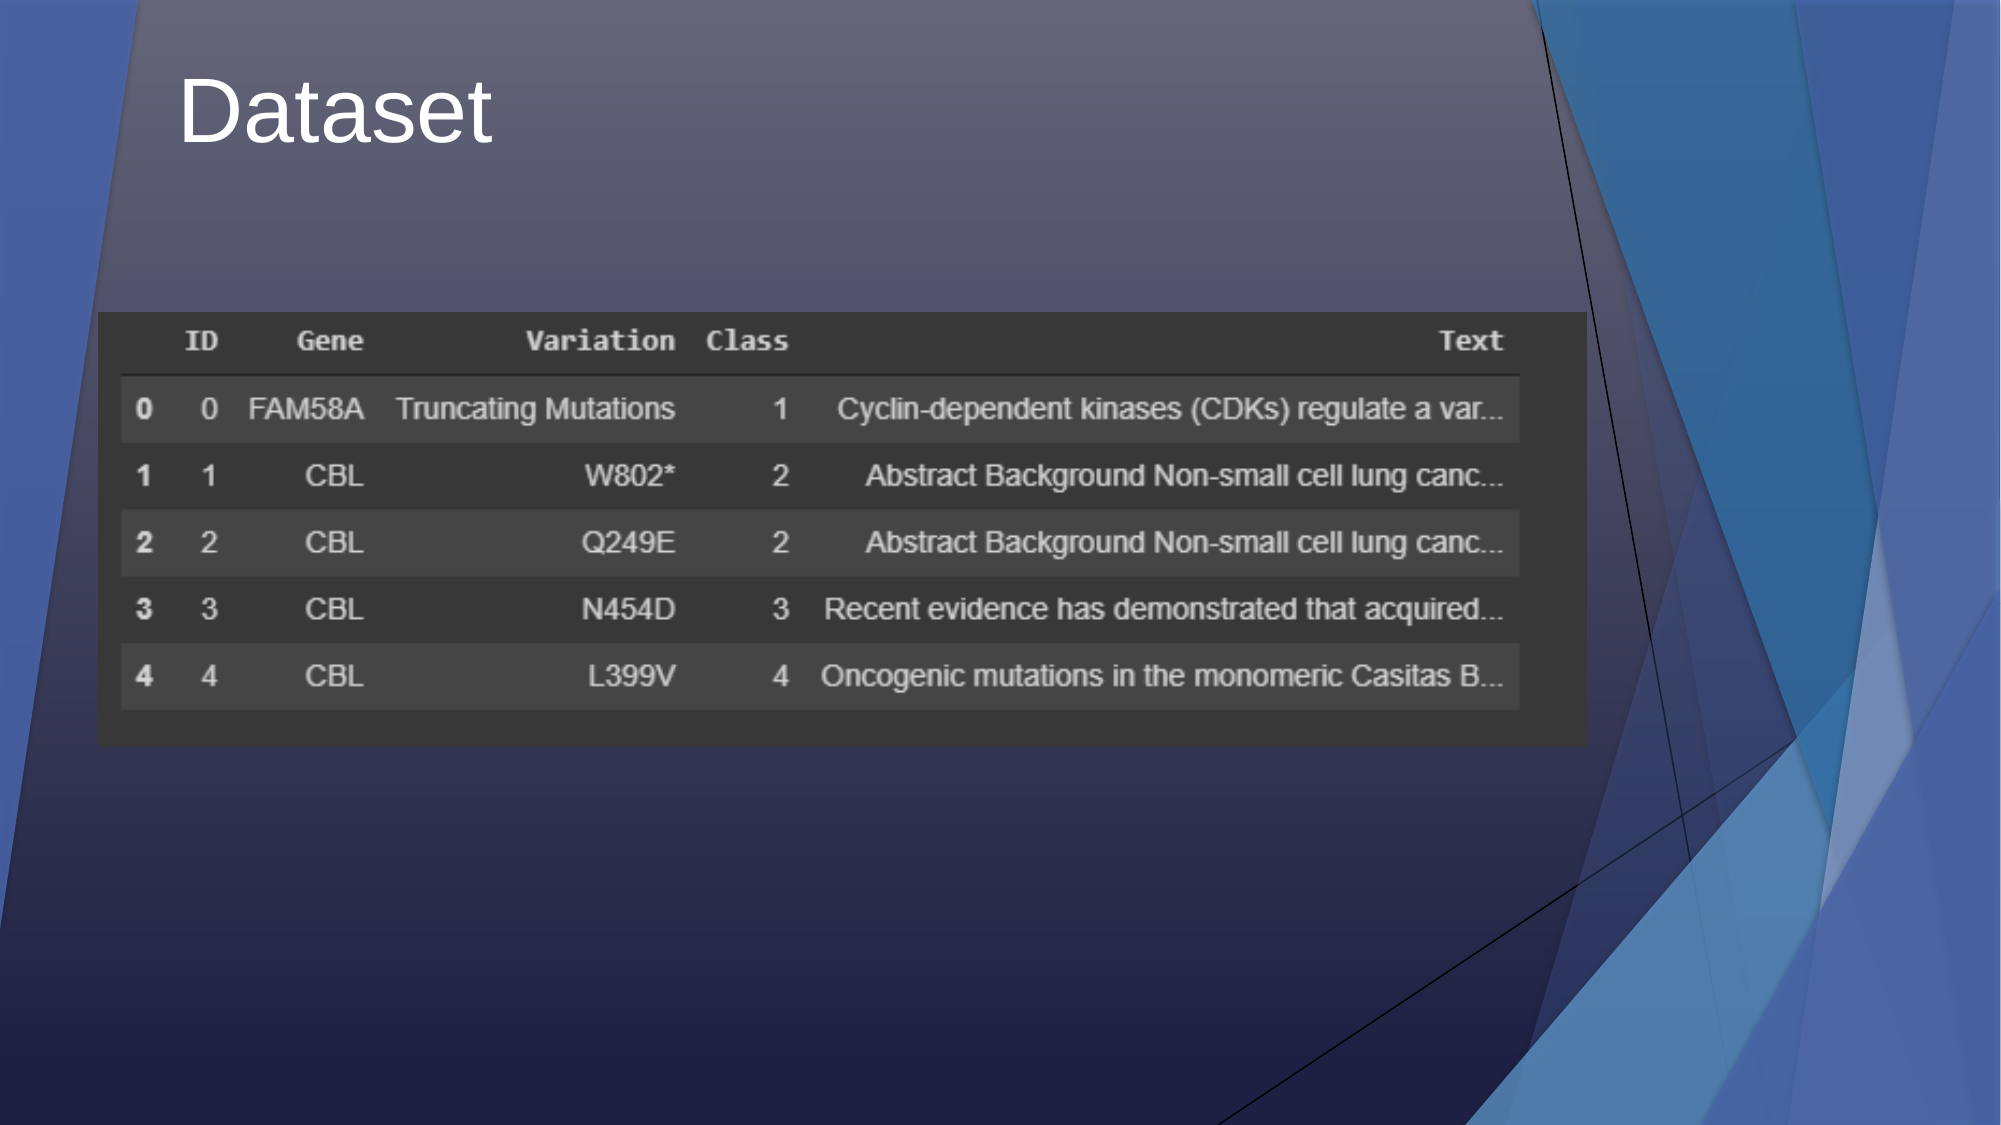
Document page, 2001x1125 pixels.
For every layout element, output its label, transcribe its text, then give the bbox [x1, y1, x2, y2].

picture [97, 311, 1587, 747]
text_box Dataset [139, 40, 509, 172]
